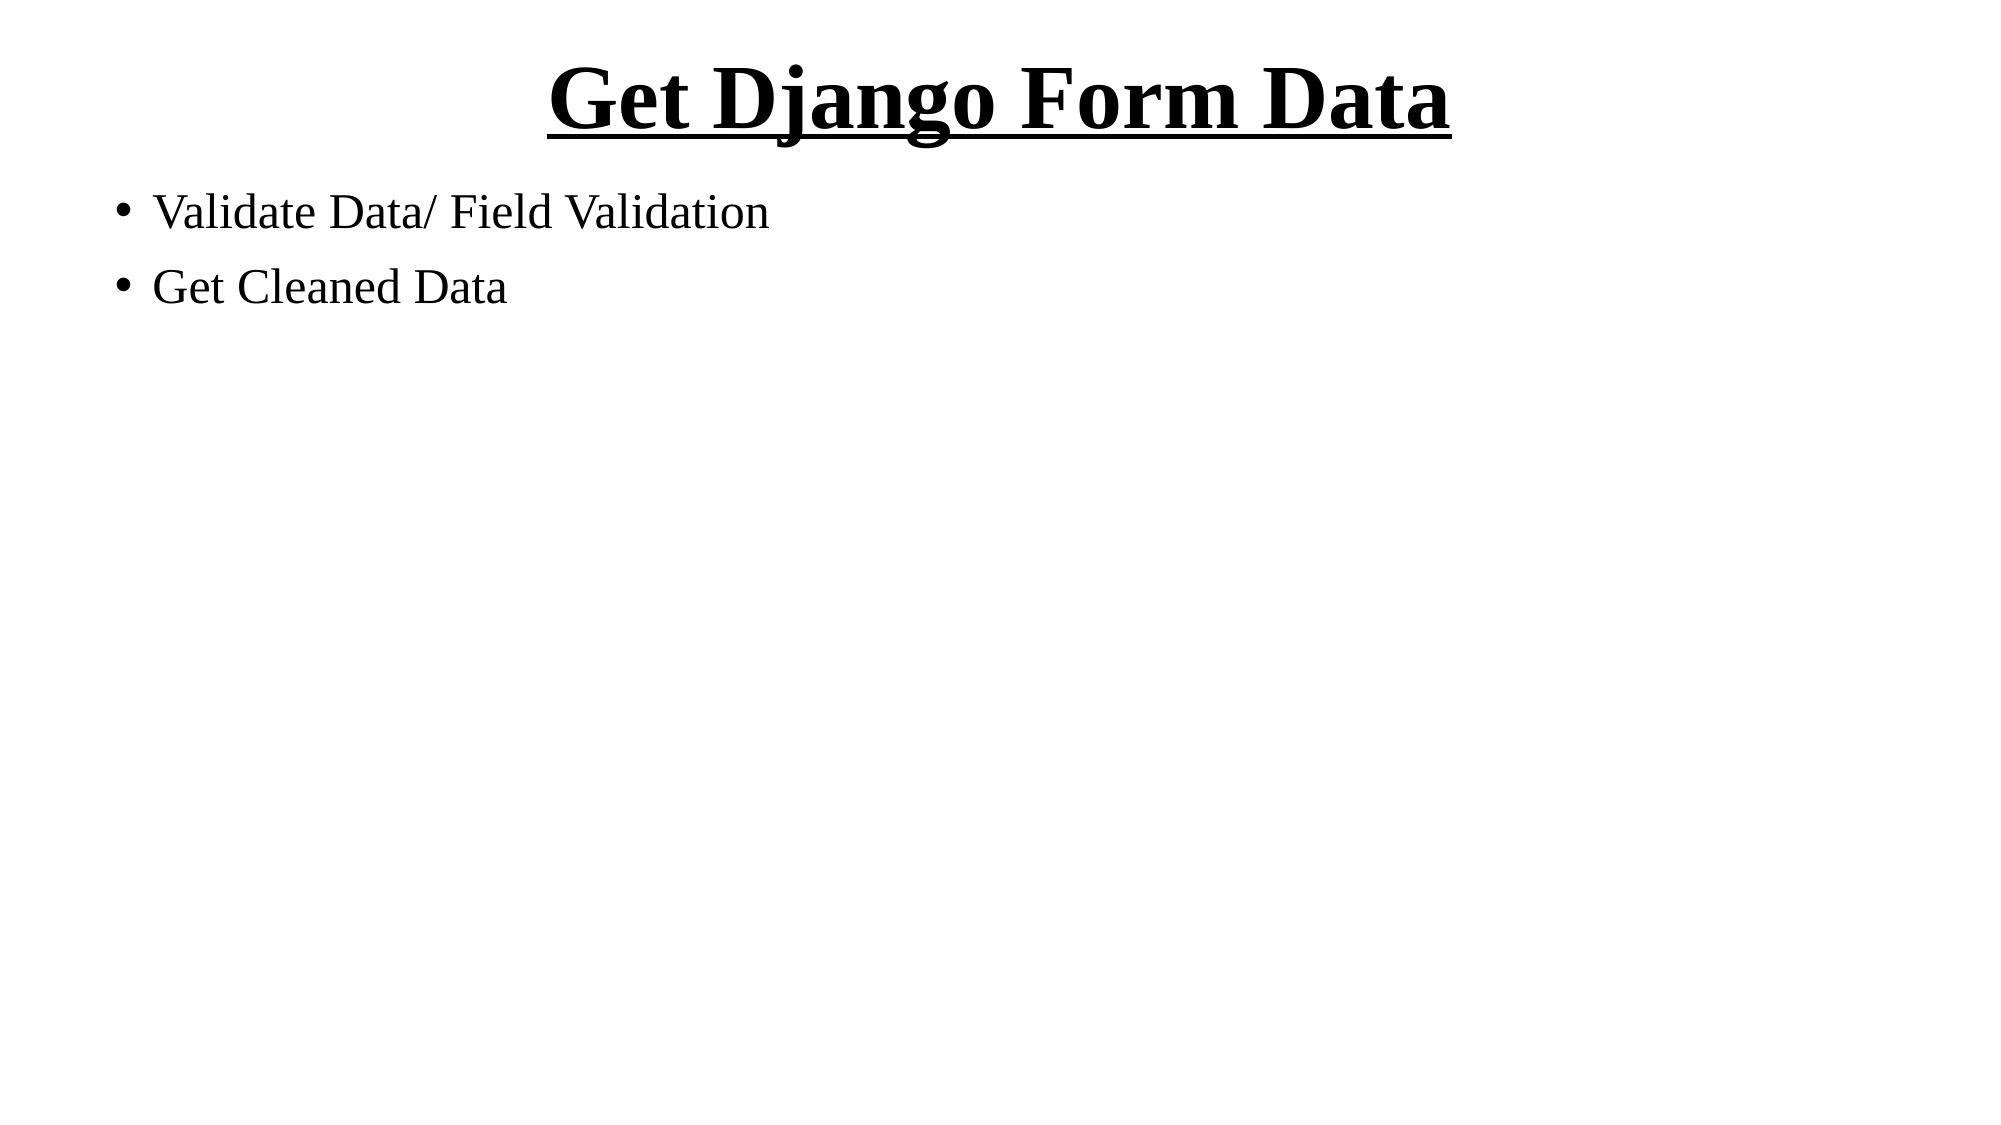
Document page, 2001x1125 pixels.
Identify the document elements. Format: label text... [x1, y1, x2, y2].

list Validate Data/ Field Validation Get Cleaned Data [99, 178, 1900, 1063]
title Get Django Form Data [99, 5, 1900, 178]
